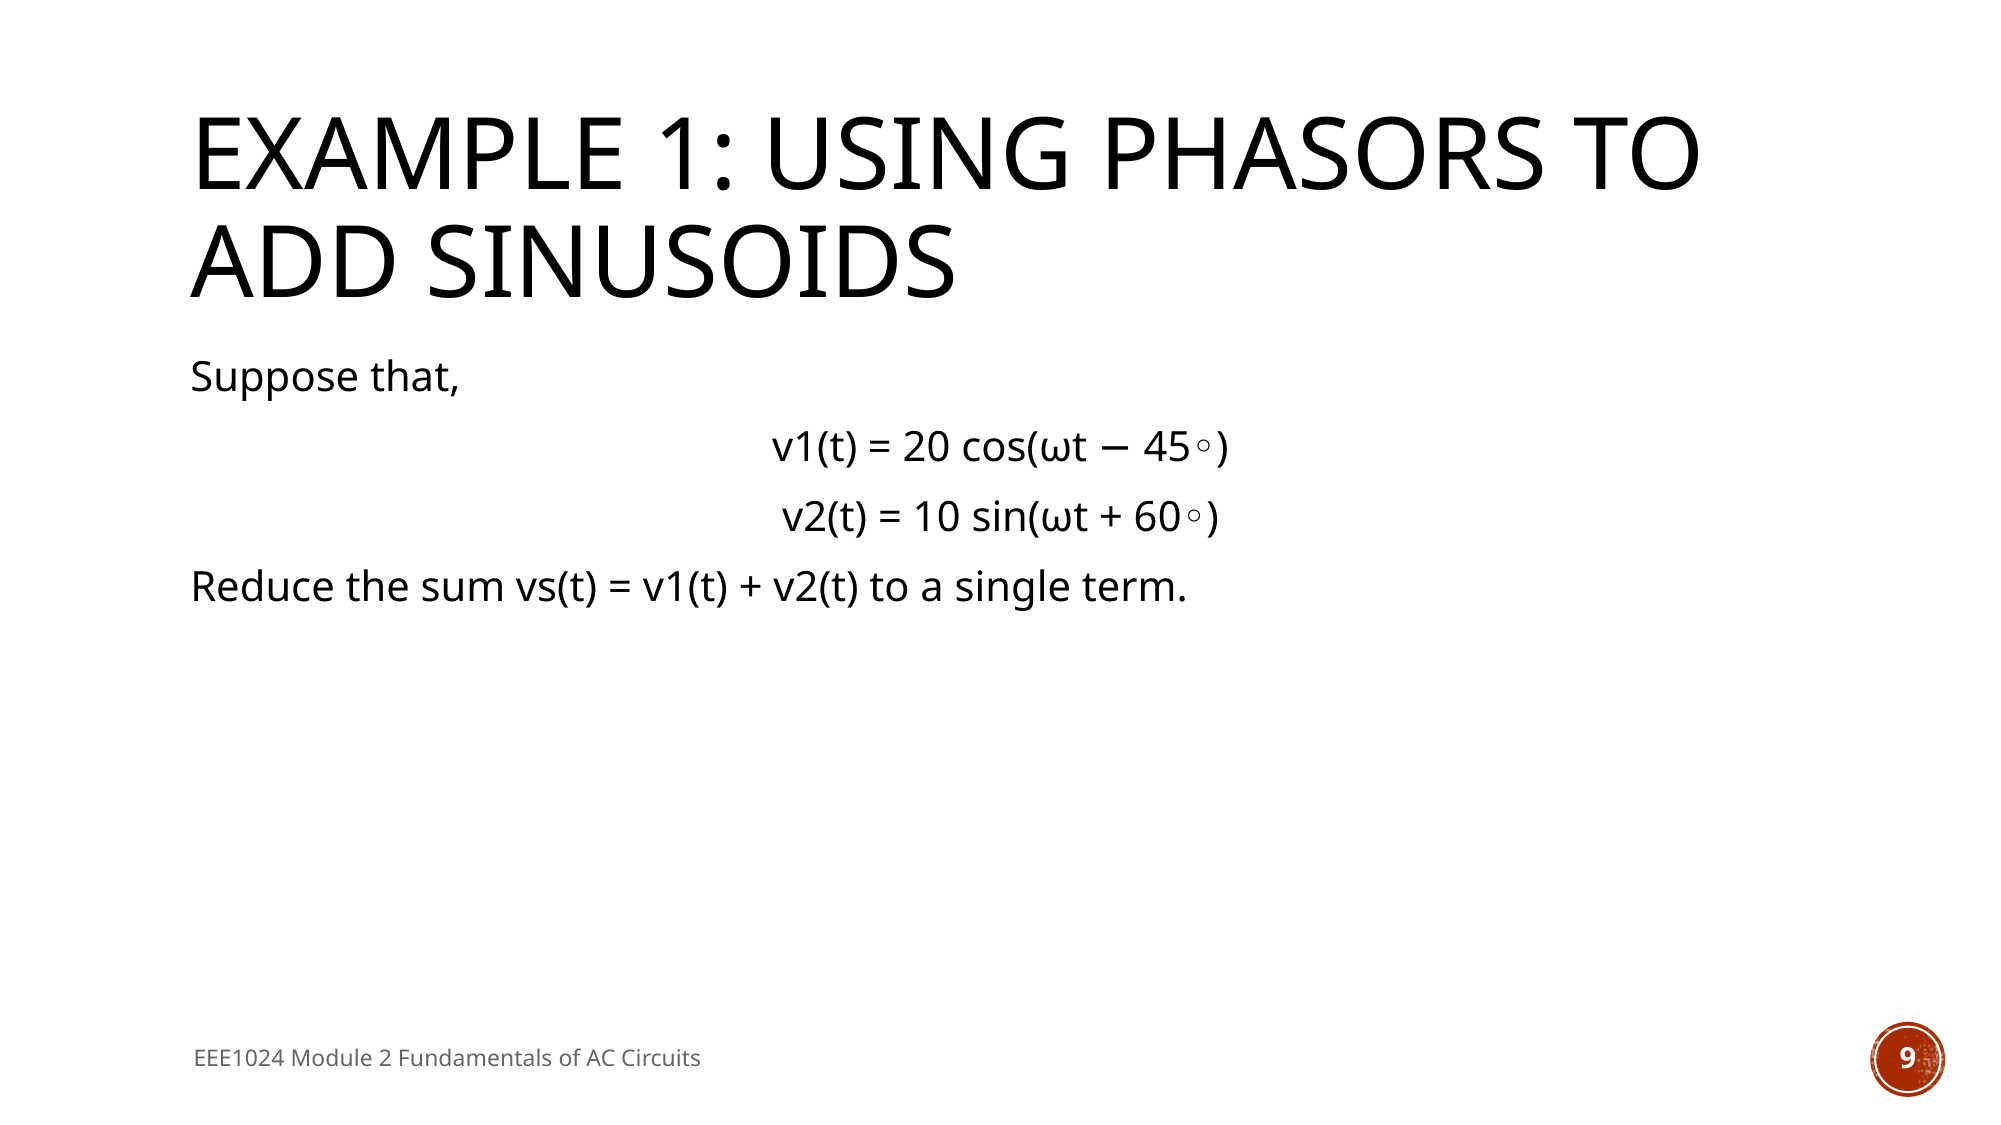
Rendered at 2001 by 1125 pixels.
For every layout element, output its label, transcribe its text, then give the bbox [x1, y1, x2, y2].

list Suppose that, v1(t) = 20 cos(ωt − 45◦) v2(t) = 10 sin(ωt + 60◦) Reduce the sum vs(t) = v1(t) + v2(t) to a single term. [175, 348, 1826, 1013]
slide_number 9 [1855, 1028, 1961, 1089]
footer EEE1024 Module 2 Fundamentals of AC Circuits [178, 1028, 1217, 1089]
title Example 1: Using Phasors to Add Sinusoids [175, 79, 1826, 344]
